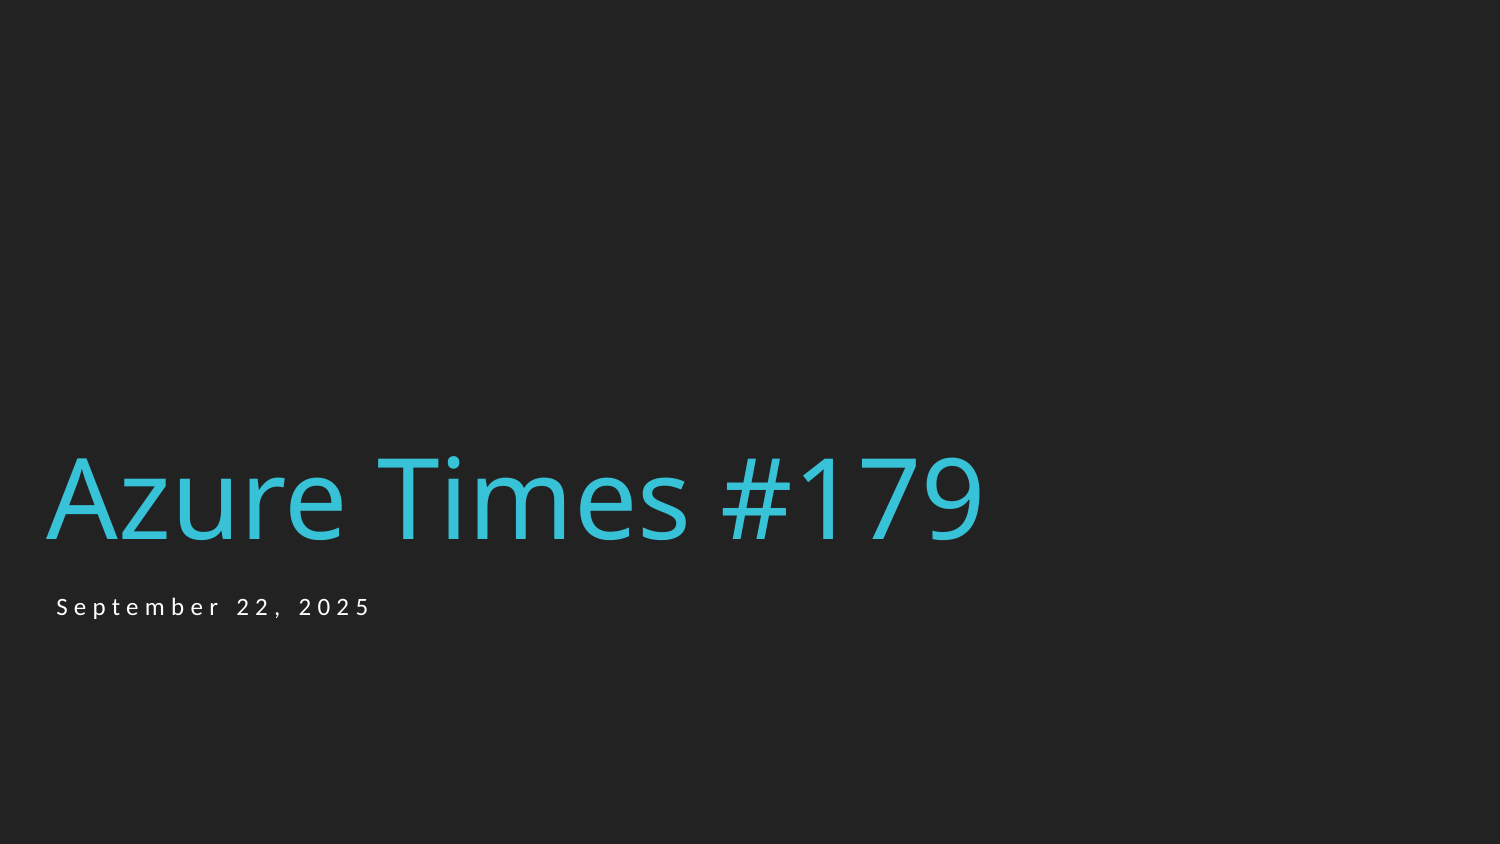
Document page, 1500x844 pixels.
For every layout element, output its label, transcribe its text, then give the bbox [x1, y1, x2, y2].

title Azure Times #179 [46, 196, 1434, 563]
list September 22, 2025 [56, 590, 1444, 619]
